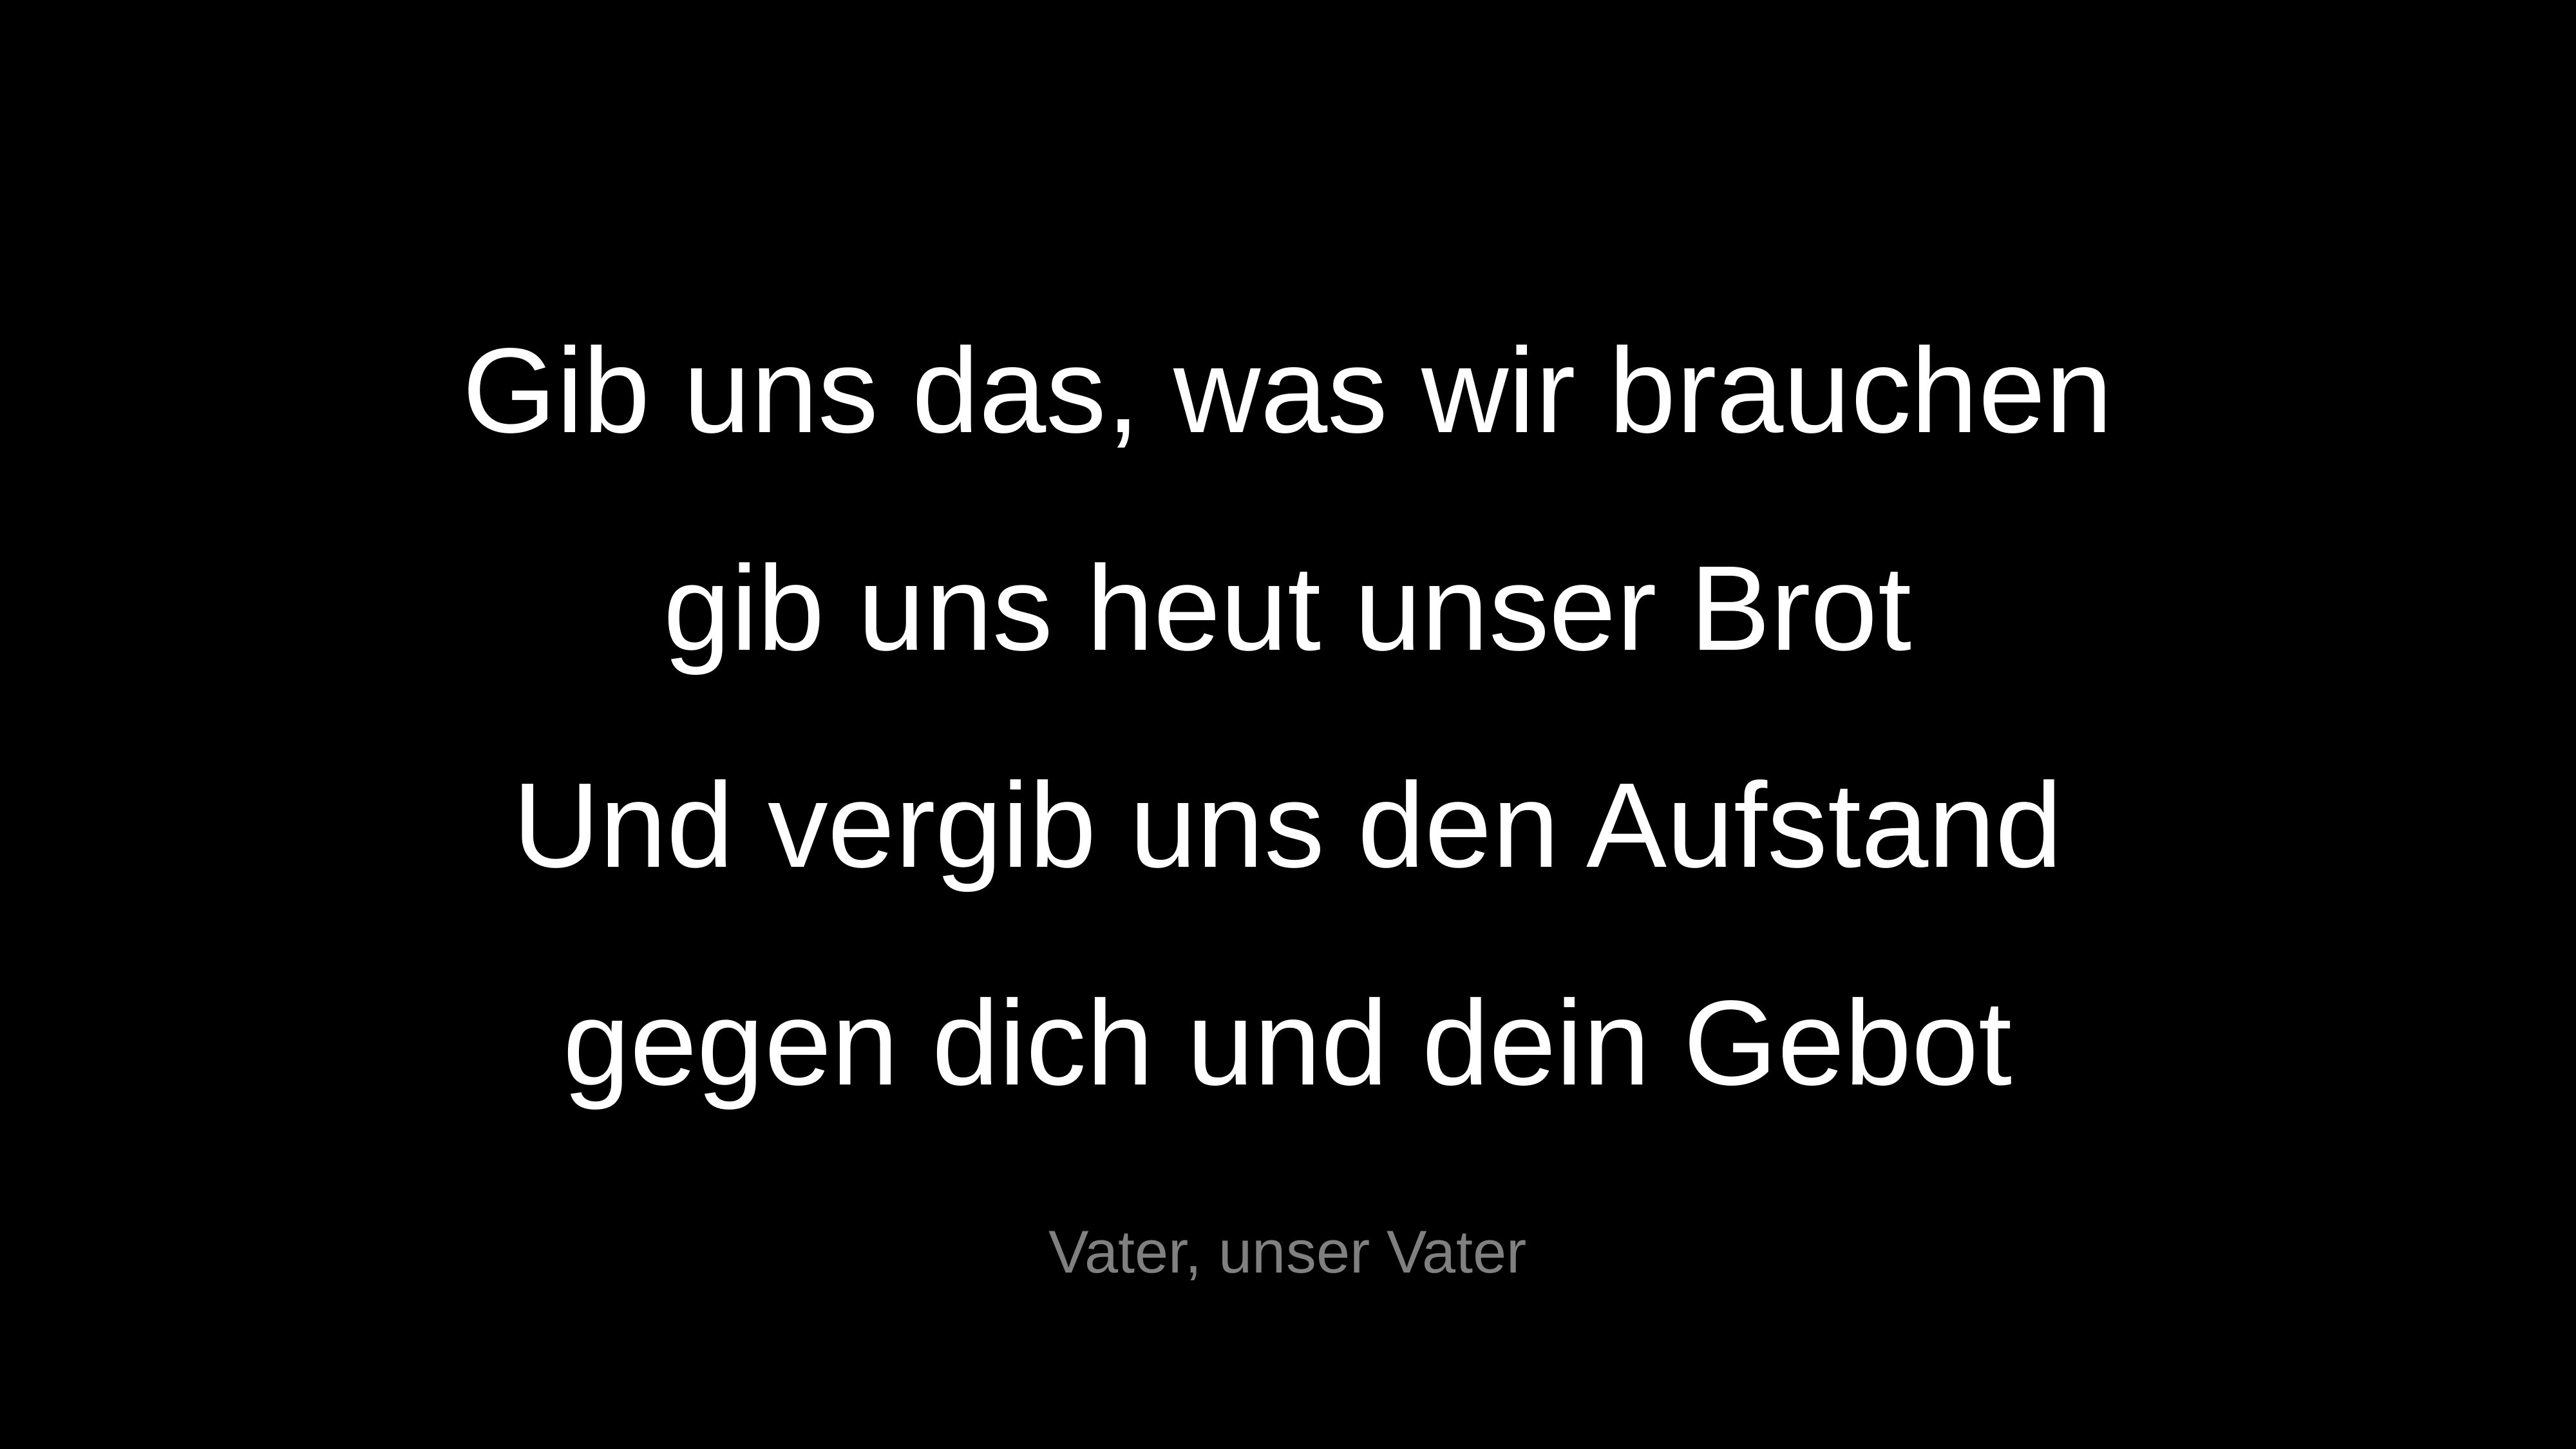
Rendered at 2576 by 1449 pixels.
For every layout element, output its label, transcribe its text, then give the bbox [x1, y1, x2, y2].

text_box Gib uns das, was wir brauchen gib uns heut unser Brot Und vergib uns den Aufstand gegen dich und dein Gebot [453, 234, 2123, 1114]
text_box Vater, unser Vater [1039, 1208, 1537, 1290]
